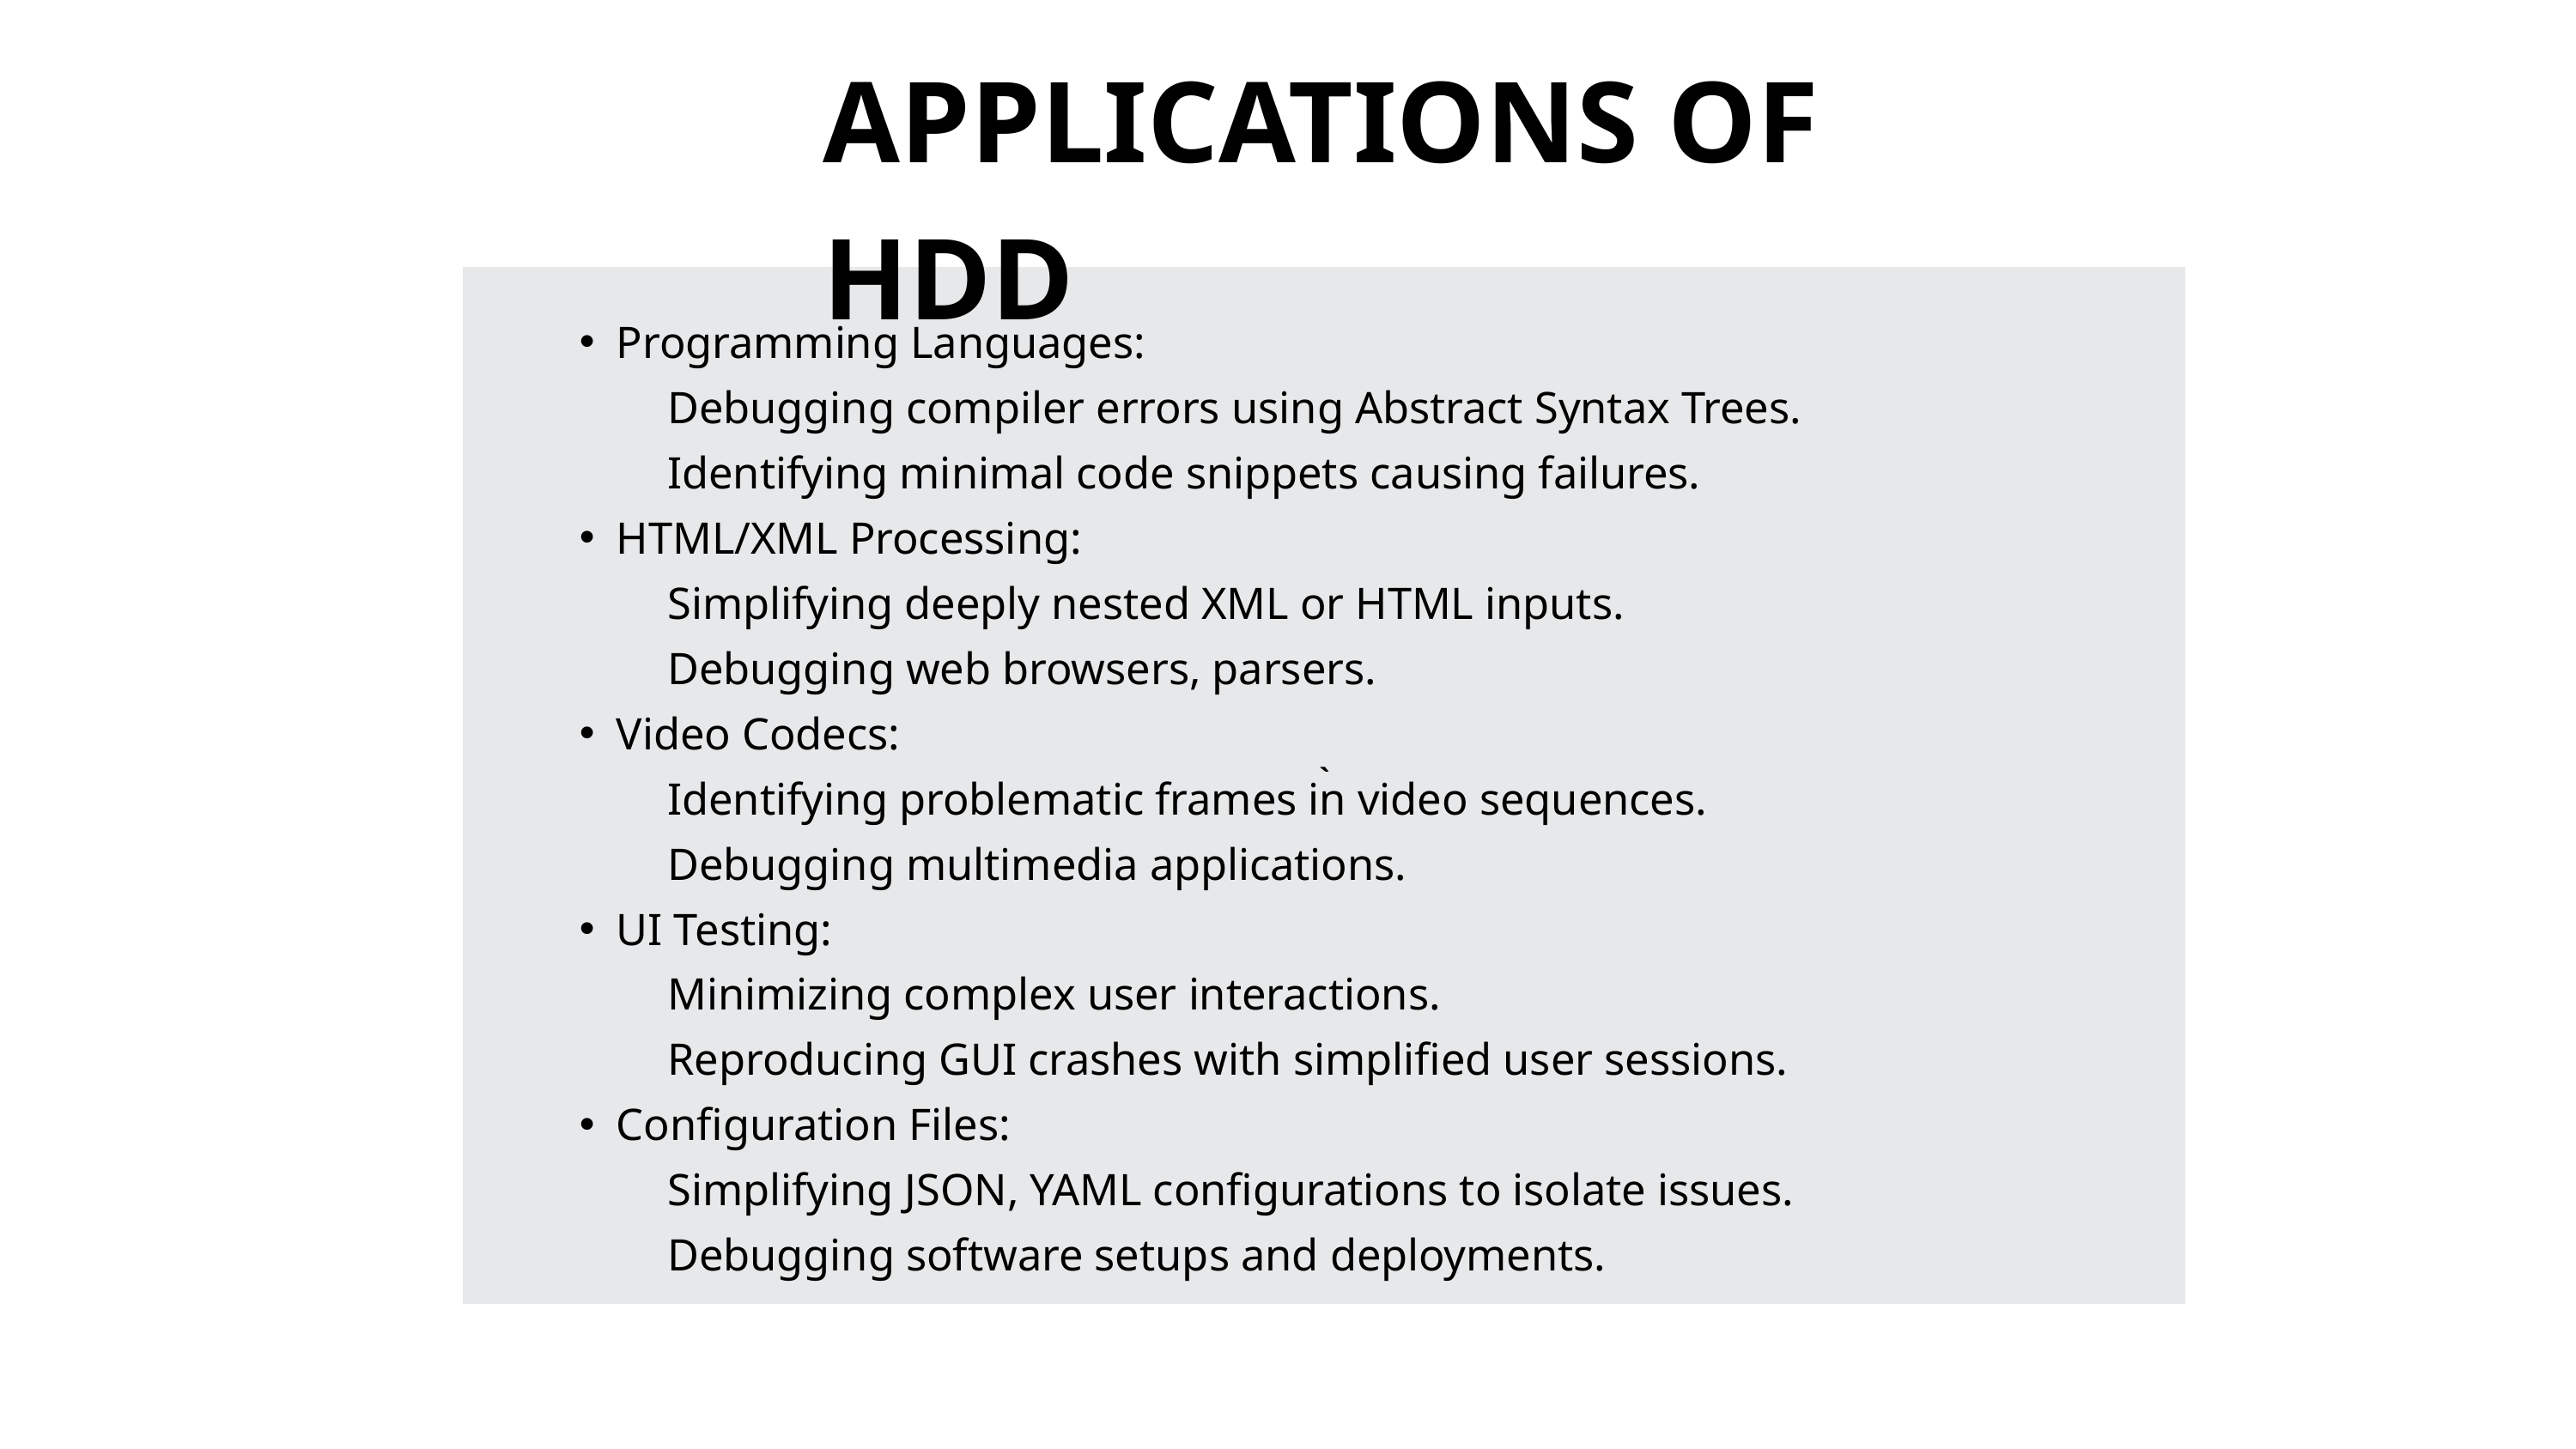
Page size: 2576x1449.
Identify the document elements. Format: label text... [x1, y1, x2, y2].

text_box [463, 267, 2186, 1304]
text_box Programming Languages: Debugging compiler errors using Abstract Syntax Trees. Identifying minimal code snippets causing failures. HTML/XML Processing: Simplifying deeply nested XML or HTML inputs. Debugging web browsers, parsers. Video Codecs: Identifying problematic frames in video sequences. Debugging multimedia applications. UI Testing: Minimizing complex user interactions. Reproducing GUI crashes with simplified user sessions. Configuration Files: Simplifying JSON, YAML configurations to isolate issues. Debugging software setups and deployments. [542, 301, 2205, 1345]
text_box APPLICATIONS OF HDD [823, 27, 1924, 265]
